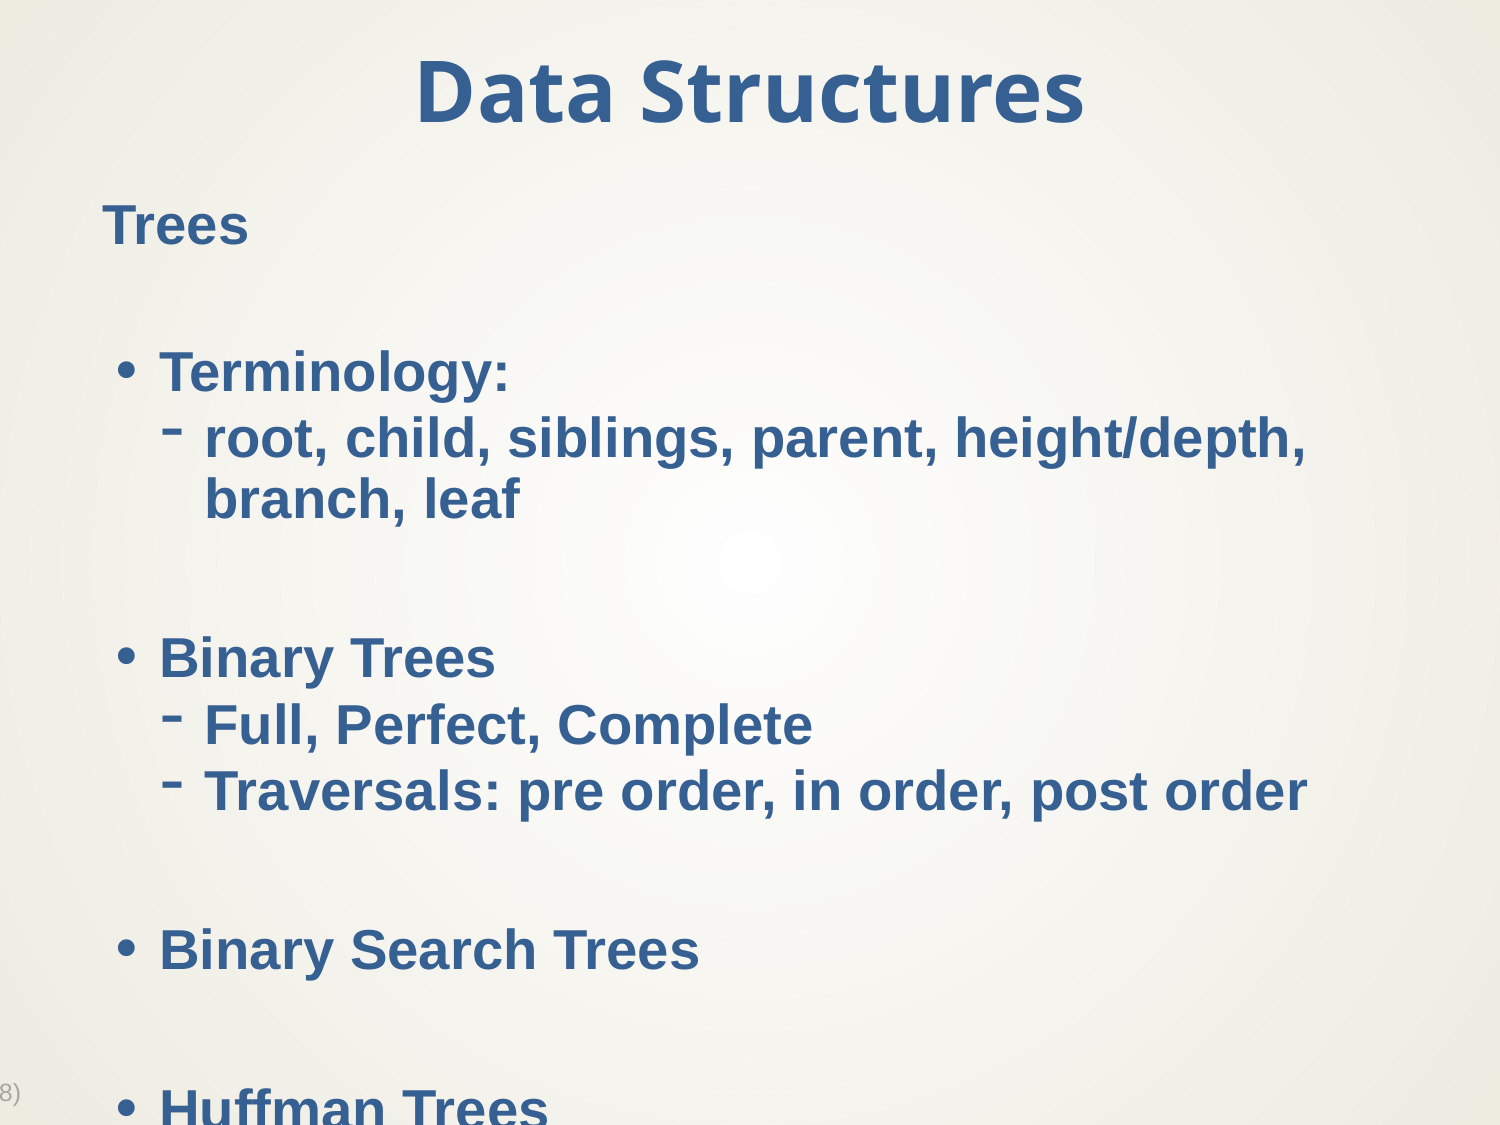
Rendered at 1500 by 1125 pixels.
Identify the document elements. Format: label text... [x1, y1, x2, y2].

list Trees Terminology: root, child, siblings, parent, height/depth, branch, leaf Binary Trees Full, Perfect, Complete Traversals: pre order, in order, post order Binary Search Trees Huffman Trees [56, 187, 1444, 1036]
title Data Structures [0, 24, 1500, 166]
